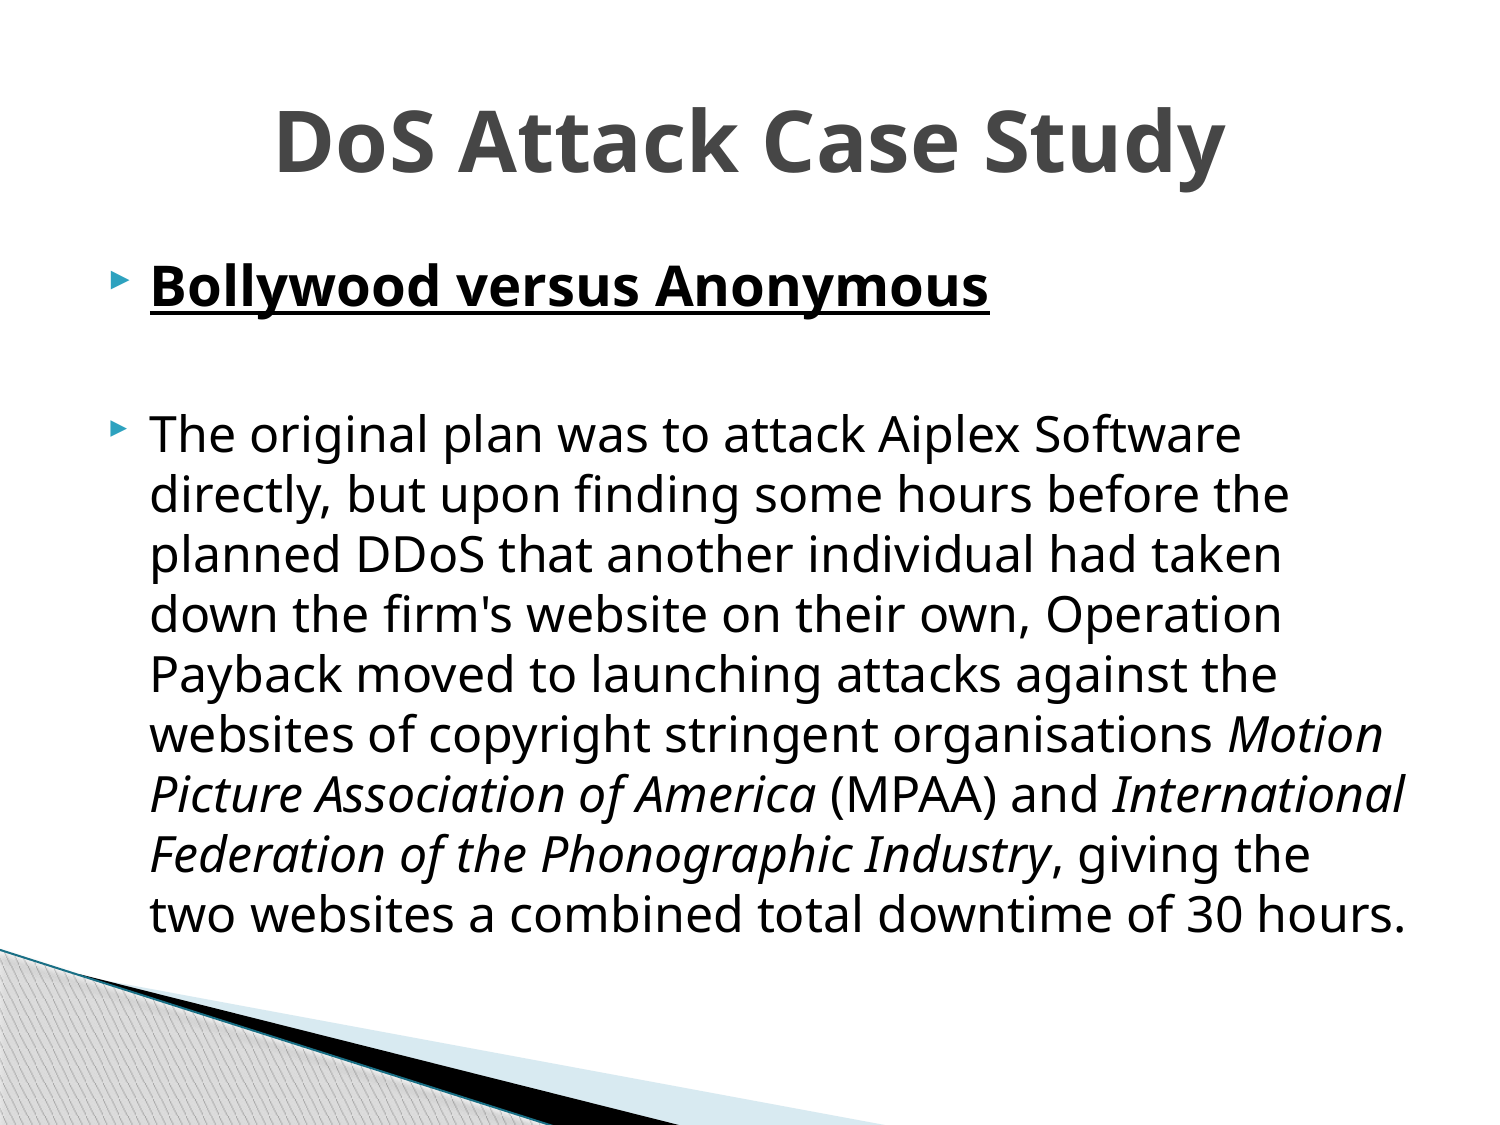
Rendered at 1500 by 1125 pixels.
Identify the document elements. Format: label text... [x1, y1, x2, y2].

list Bollywood versus Anonymous The original plan was to attack Aiplex Software directly, but upon finding some hours before the planned DDoS that another individual had taken down the firm's website on their own, Operation Payback moved to launching attacks against the websites of copyright stringent organisations Motion Picture Association of America (MPAA) and International Federation of the Phonographic Industry, giving the two websites a combined total downtime of 30 hours. [75, 243, 1425, 986]
title DoS Attack Case Study [75, 45, 1425, 233]
